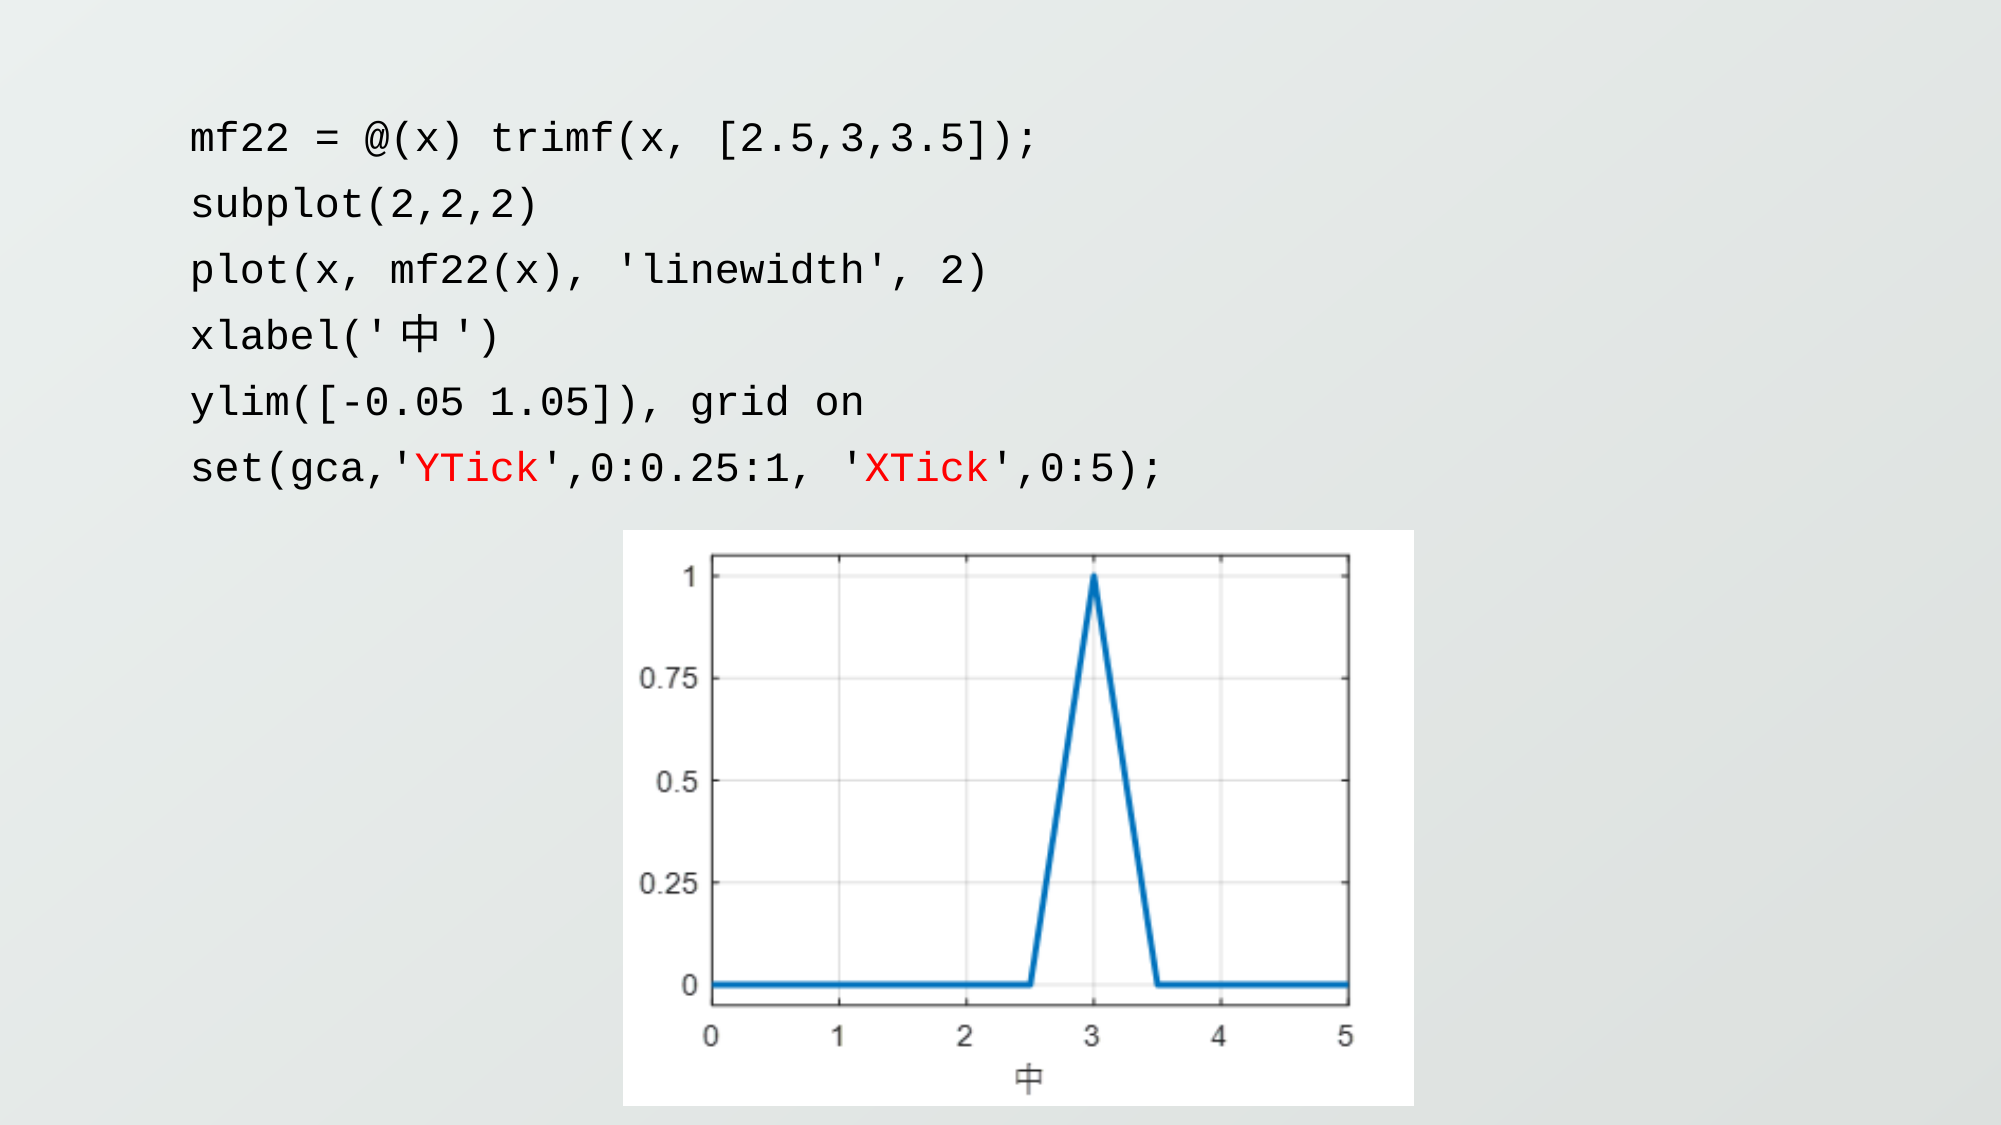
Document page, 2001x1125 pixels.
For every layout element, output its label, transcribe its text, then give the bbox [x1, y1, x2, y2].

list mf22 = @(x) trimf(x, [2.5,3,3.5]); subplot(2,2,2) plot(x, mf22(x), 'linewidth', 2) xlabel('中') ylim([-0.05 1.05]), grid on set(gca,'YTick',0:0.25:1, 'XTick',0:5); [137, 108, 1863, 531]
picture [623, 530, 1414, 1106]
